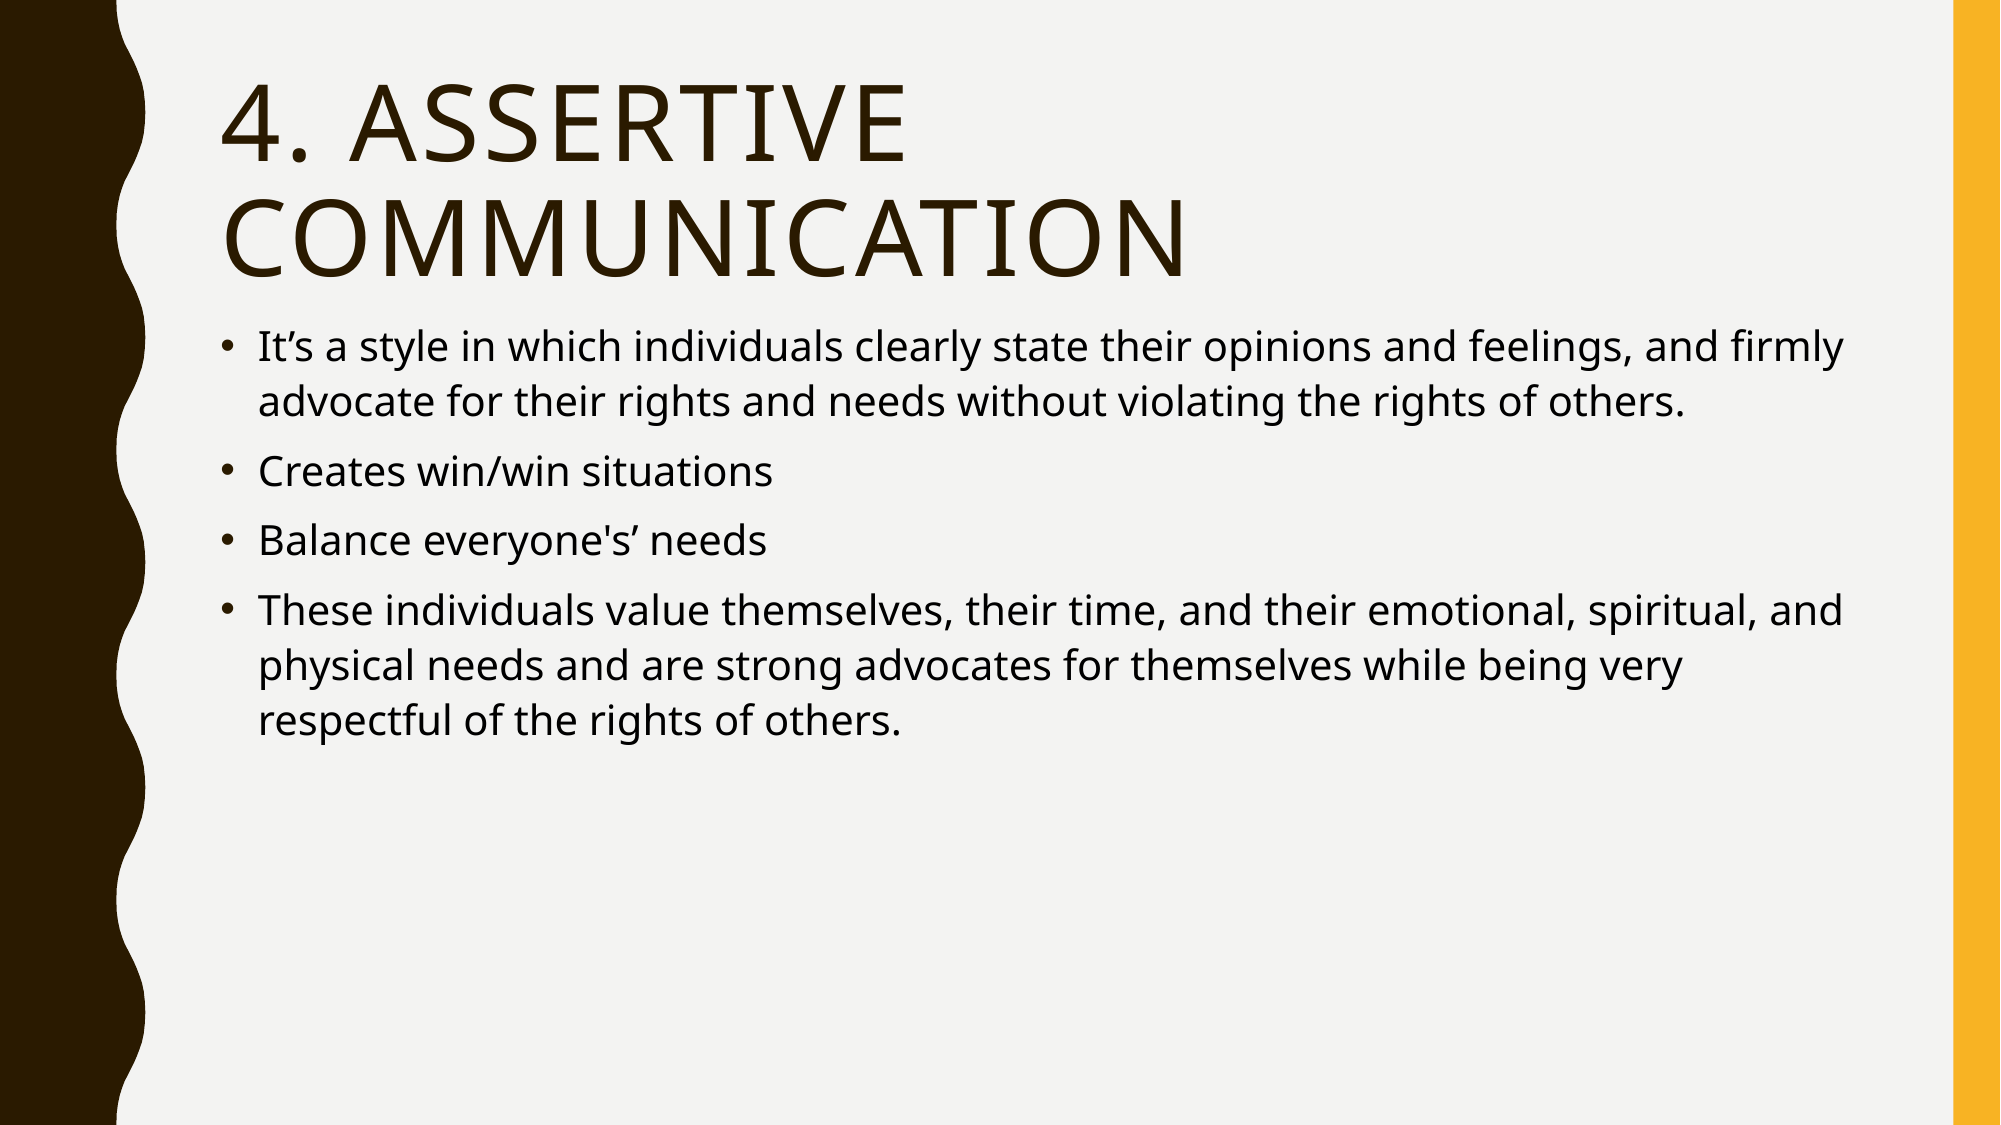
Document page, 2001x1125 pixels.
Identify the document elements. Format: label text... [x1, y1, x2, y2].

list It’s a style in which individuals clearly state their opinions and feelings, and firmly advocate for their rights and needs without violating the rights of others. Creates win/win situations Balance everyone's’ needs These individuals value themselves, their time, and their emotional, spiritual, and physical needs and are strong advocates for themselves while being very respectful of the rights of others. [205, 307, 1875, 897]
title 4. ASSERTIVE COMMUNICATION [205, 62, 1875, 307]
